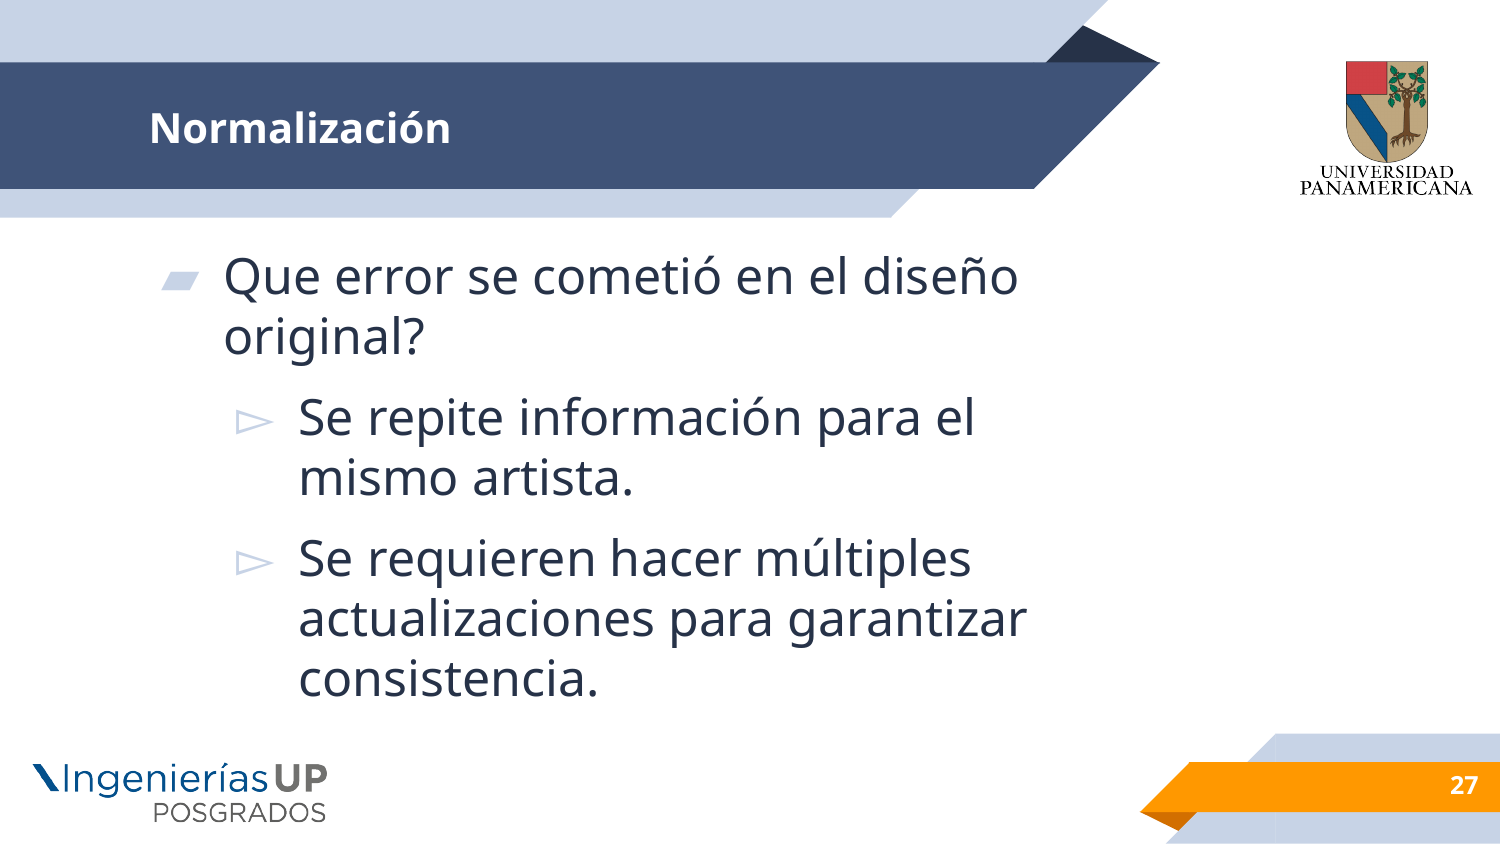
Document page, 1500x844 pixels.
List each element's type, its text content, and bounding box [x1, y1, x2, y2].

list Que error se cometió en el diseño original? Se repite información para el mismo artista. Se requieren hacer múltiples actualizaciones para garantizar consistencia. [133, 217, 1140, 734]
picture [1286, 44, 1490, 210]
title Normalización [133, 64, 1035, 190]
slide_number 27 [1249, 760, 1494, 813]
picture [15, 737, 344, 844]
